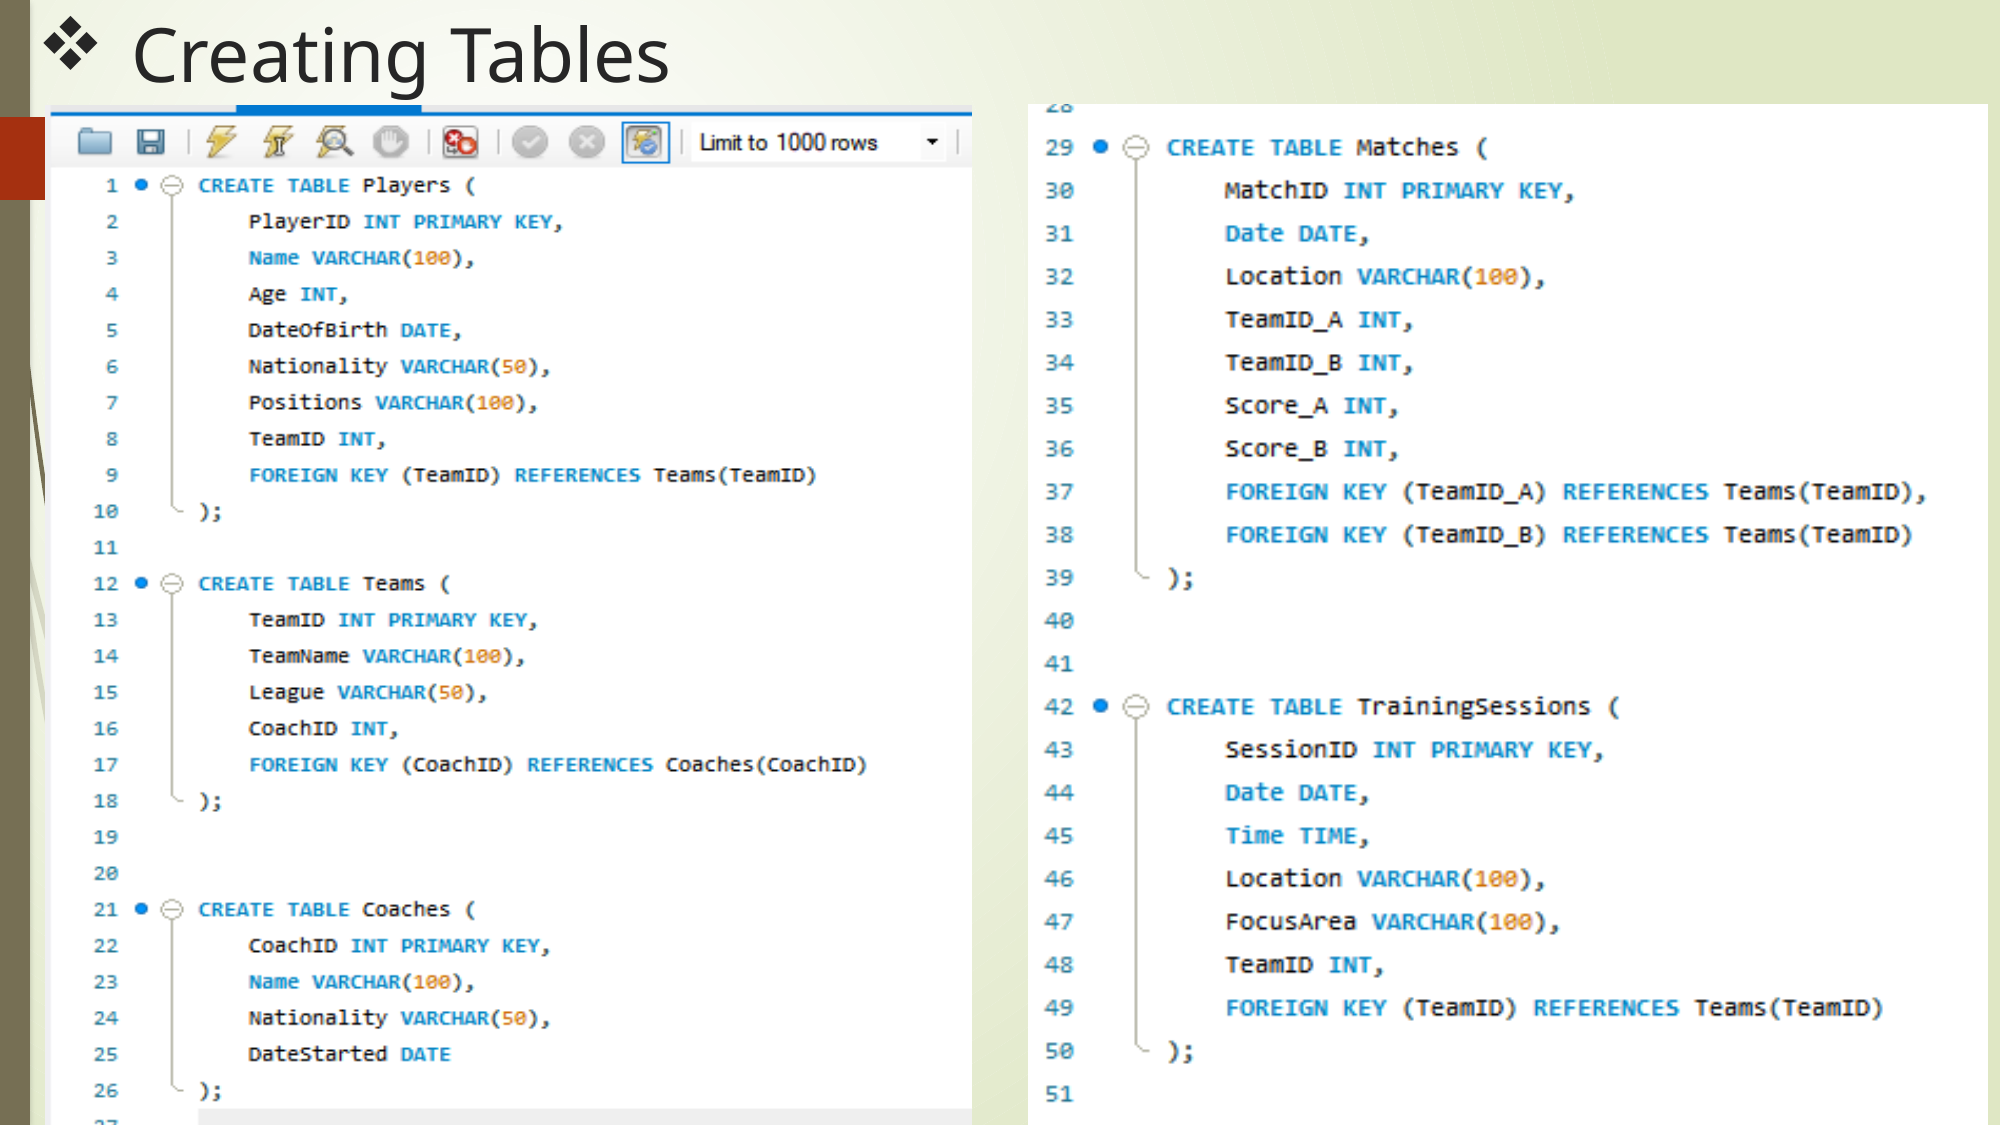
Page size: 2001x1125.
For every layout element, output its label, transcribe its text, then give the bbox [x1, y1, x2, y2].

title Creating Tables [22, 0, 1485, 211]
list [45, 104, 973, 1125]
picture [1027, 104, 1988, 1125]
